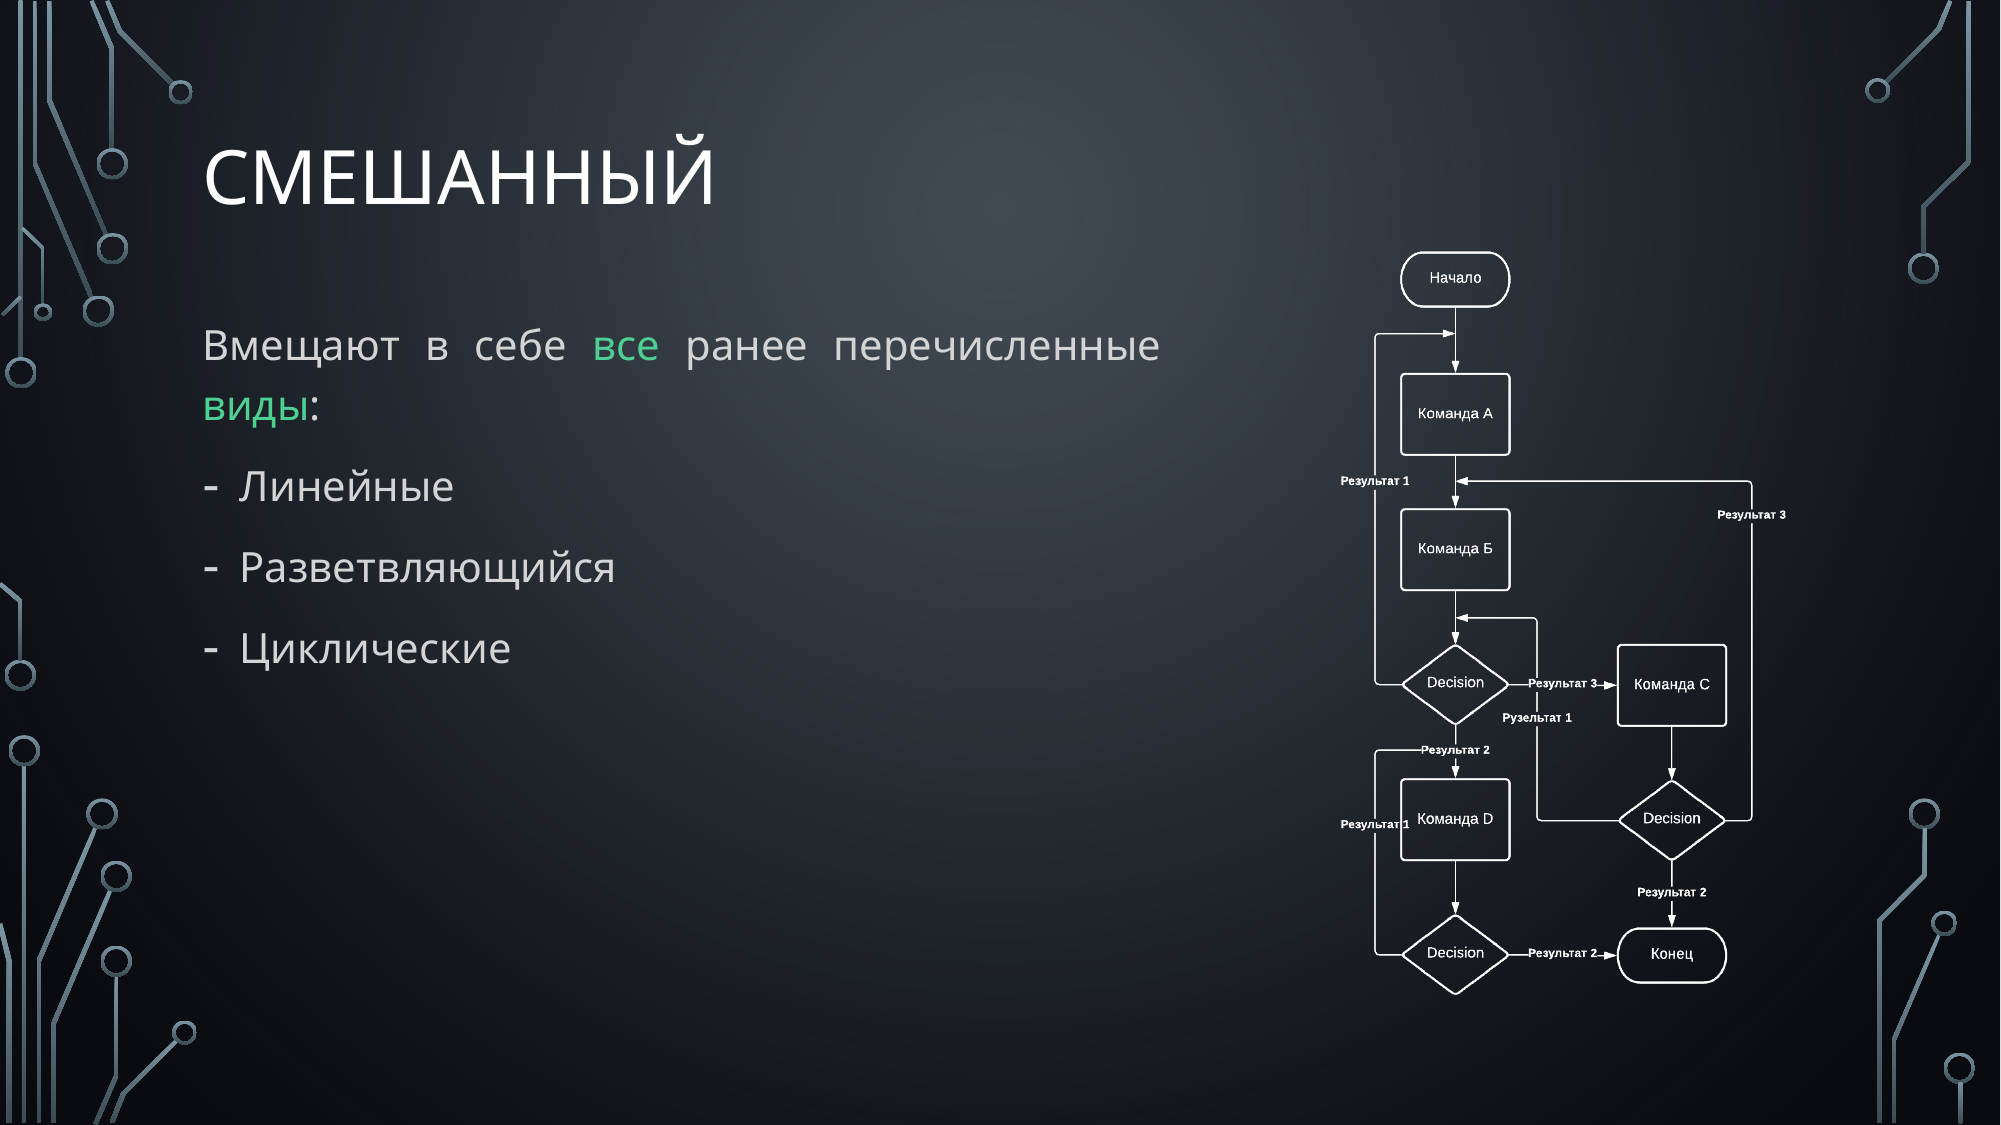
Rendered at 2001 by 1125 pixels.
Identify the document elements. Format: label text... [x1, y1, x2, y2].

list Вмещают в себе все ранее перечисленные виды: Линейные Разветвляющийся Циклические [187, 301, 1177, 1022]
picture [1313, 225, 1813, 1023]
title Смешанный [187, 58, 1813, 302]
